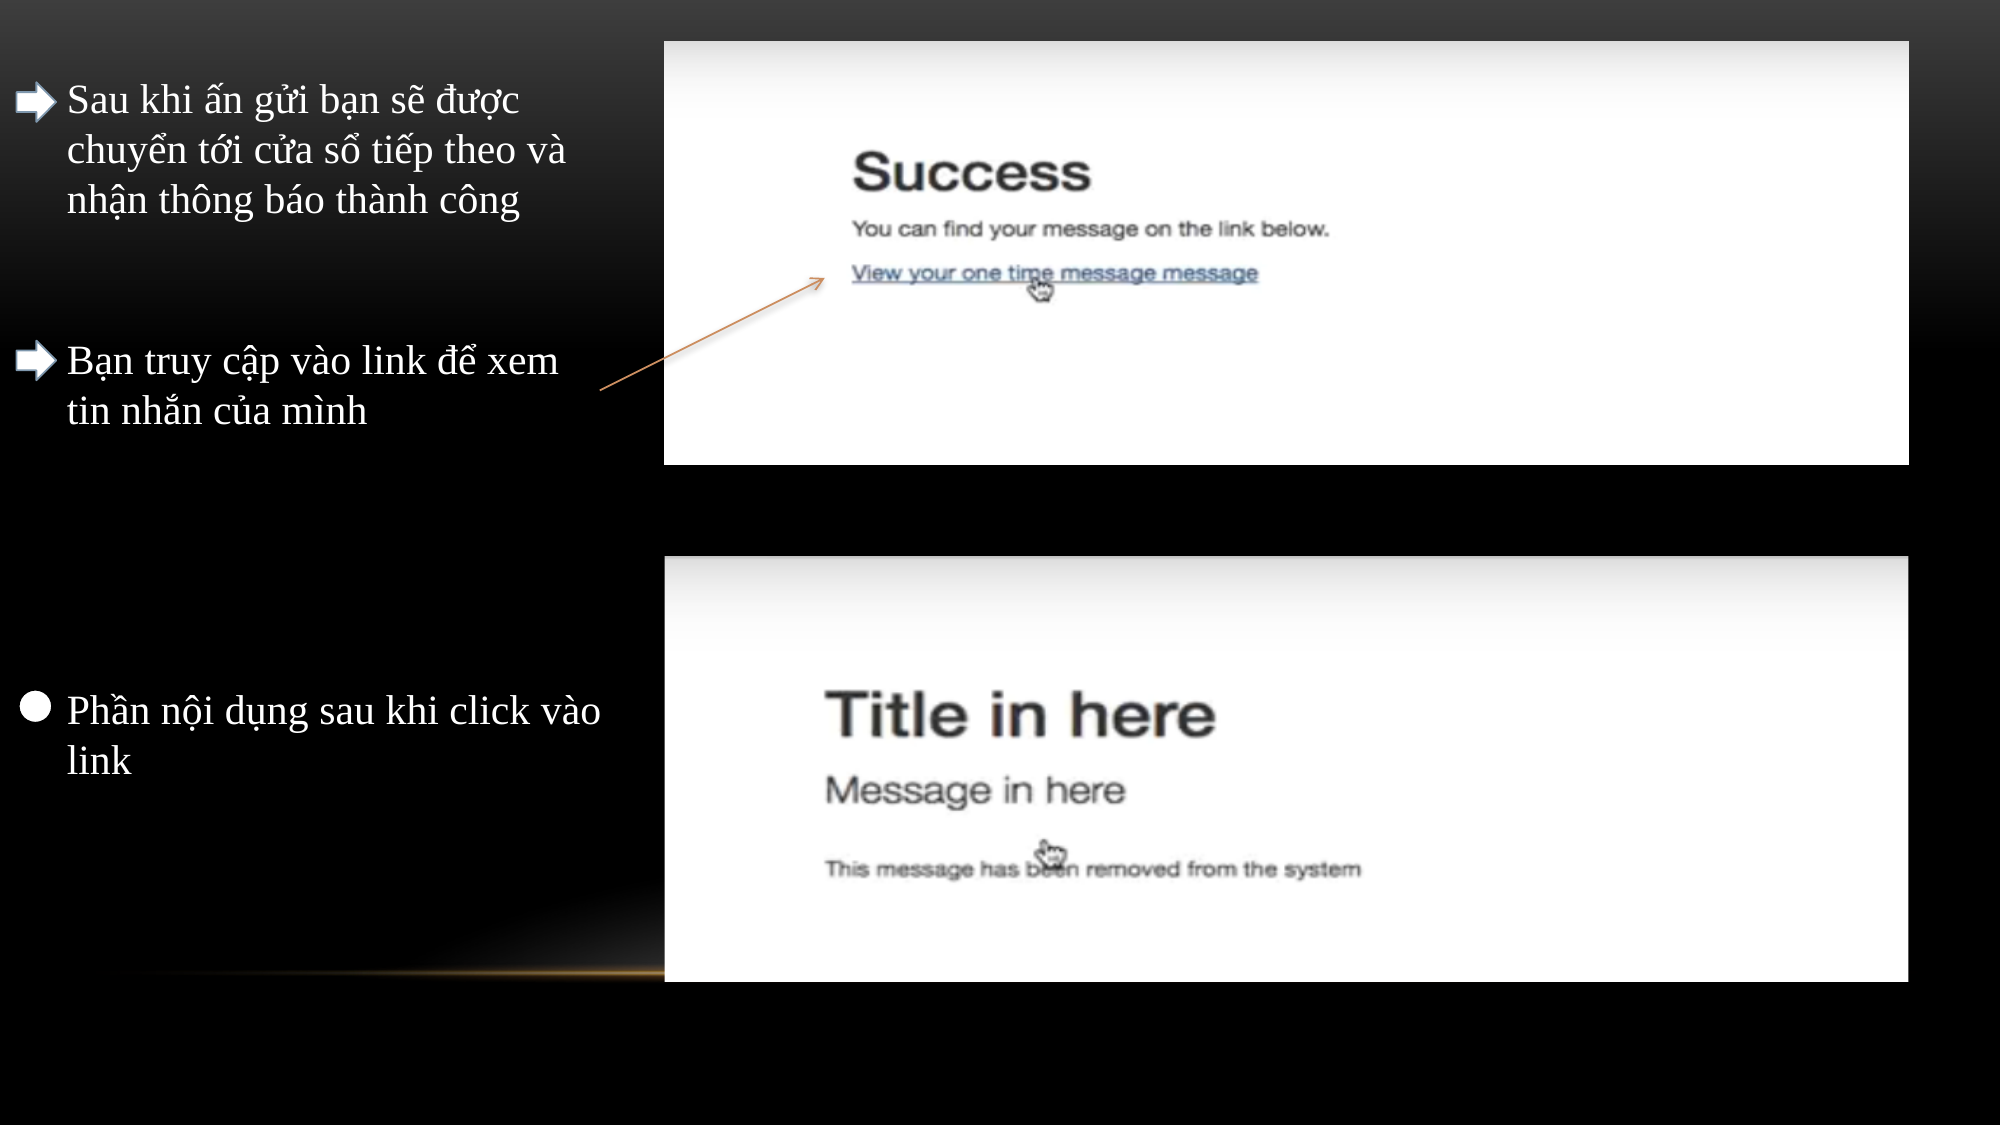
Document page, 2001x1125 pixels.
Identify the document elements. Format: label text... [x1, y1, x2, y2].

text_box Bạn truy cập vào link để xem tin nhắn của mình [52, 325, 619, 441]
text_box [15, 339, 57, 382]
text_box [15, 81, 57, 123]
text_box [599, 277, 825, 391]
text_box Phần nội dụng sau khi click vào link [52, 675, 628, 790]
text_box Sau khi ấn gửi bạn sẽ được chuyển tới cửa sổ tiếp theo và nhận thông báo thành công [52, 64, 619, 230]
text_box [17, 688, 53, 724]
picture [0, 0, 2000, 1125]
